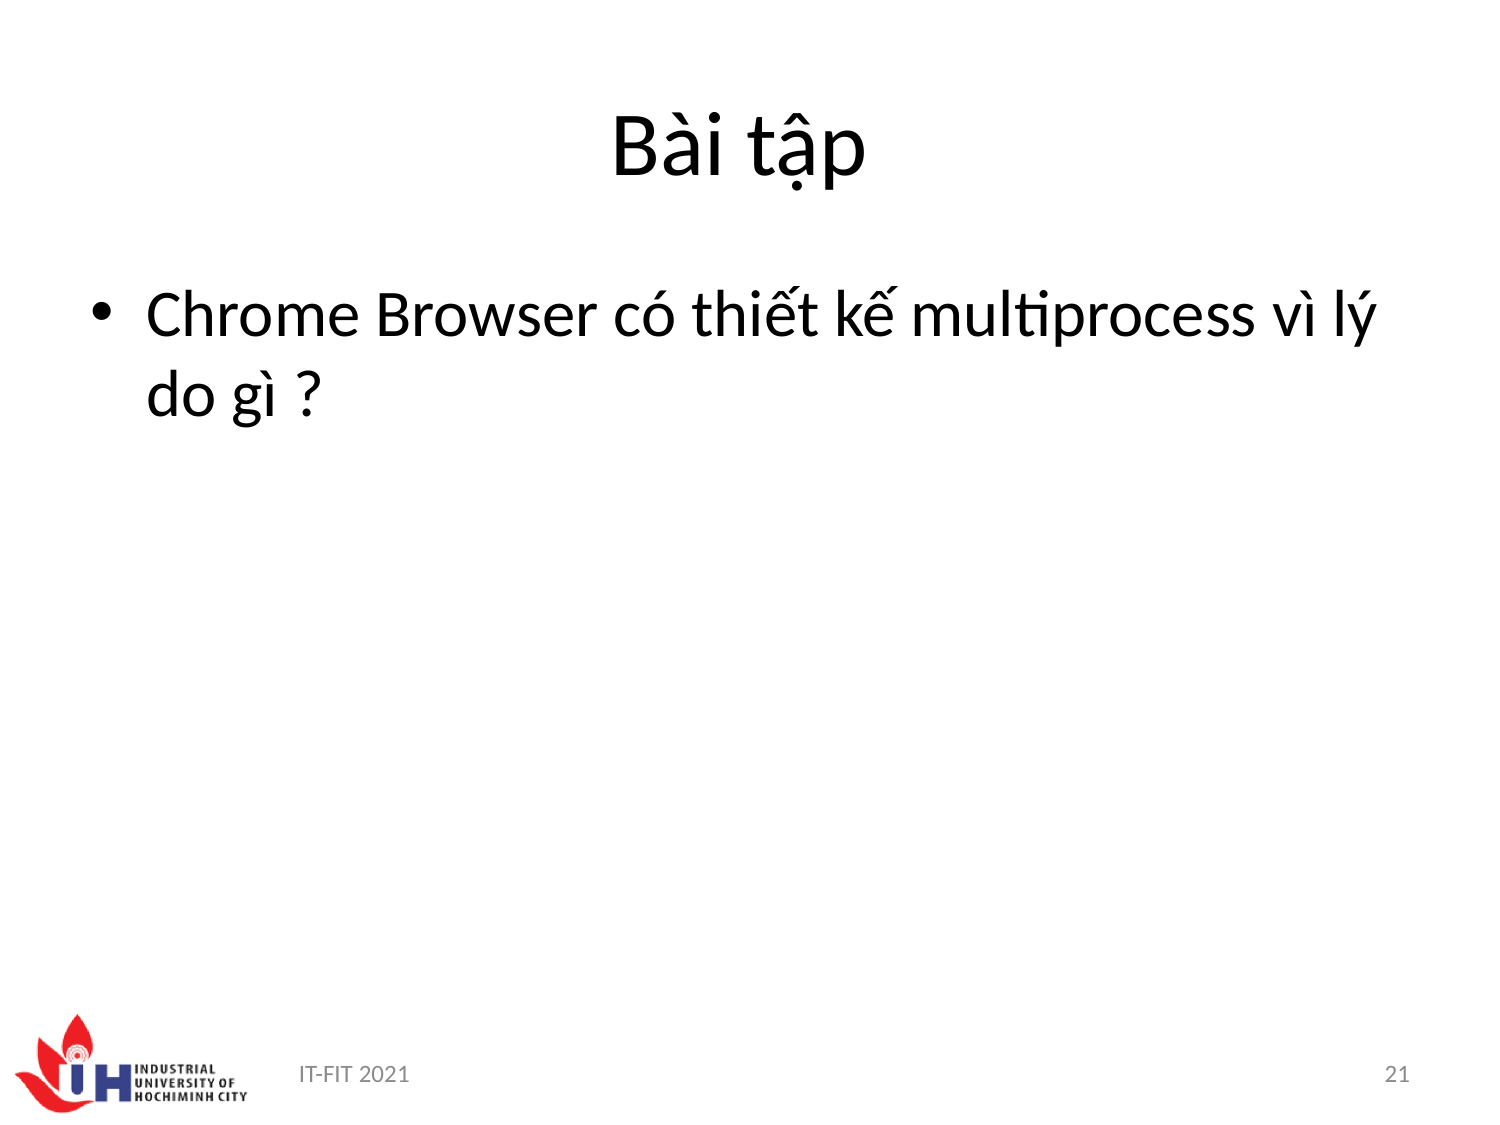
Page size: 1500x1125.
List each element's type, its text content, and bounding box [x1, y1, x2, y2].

list Chrome Browser có thiết kế multiprocess vì lý do gì ? [75, 262, 1425, 1005]
slide_number IT-FIT 2021 [75, 1042, 425, 1103]
slide_number 21 [1074, 1042, 1425, 1103]
title Bài tập [75, 45, 1425, 233]
picture [11, 1012, 250, 1115]
